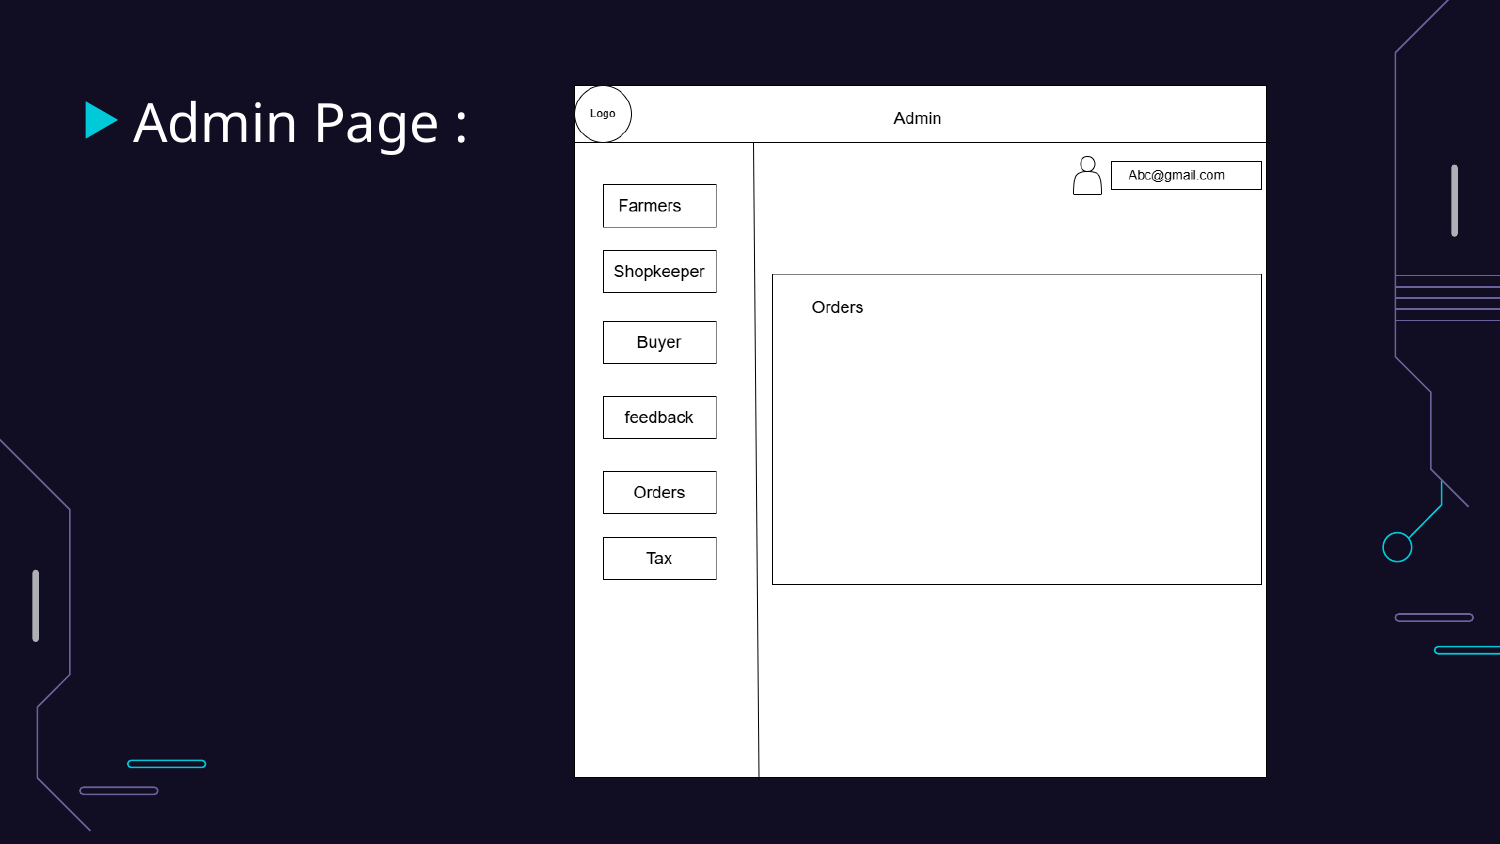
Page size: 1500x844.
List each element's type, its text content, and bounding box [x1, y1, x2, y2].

title Admin Page : [118, 72, 1382, 167]
picture [573, 85, 1272, 782]
